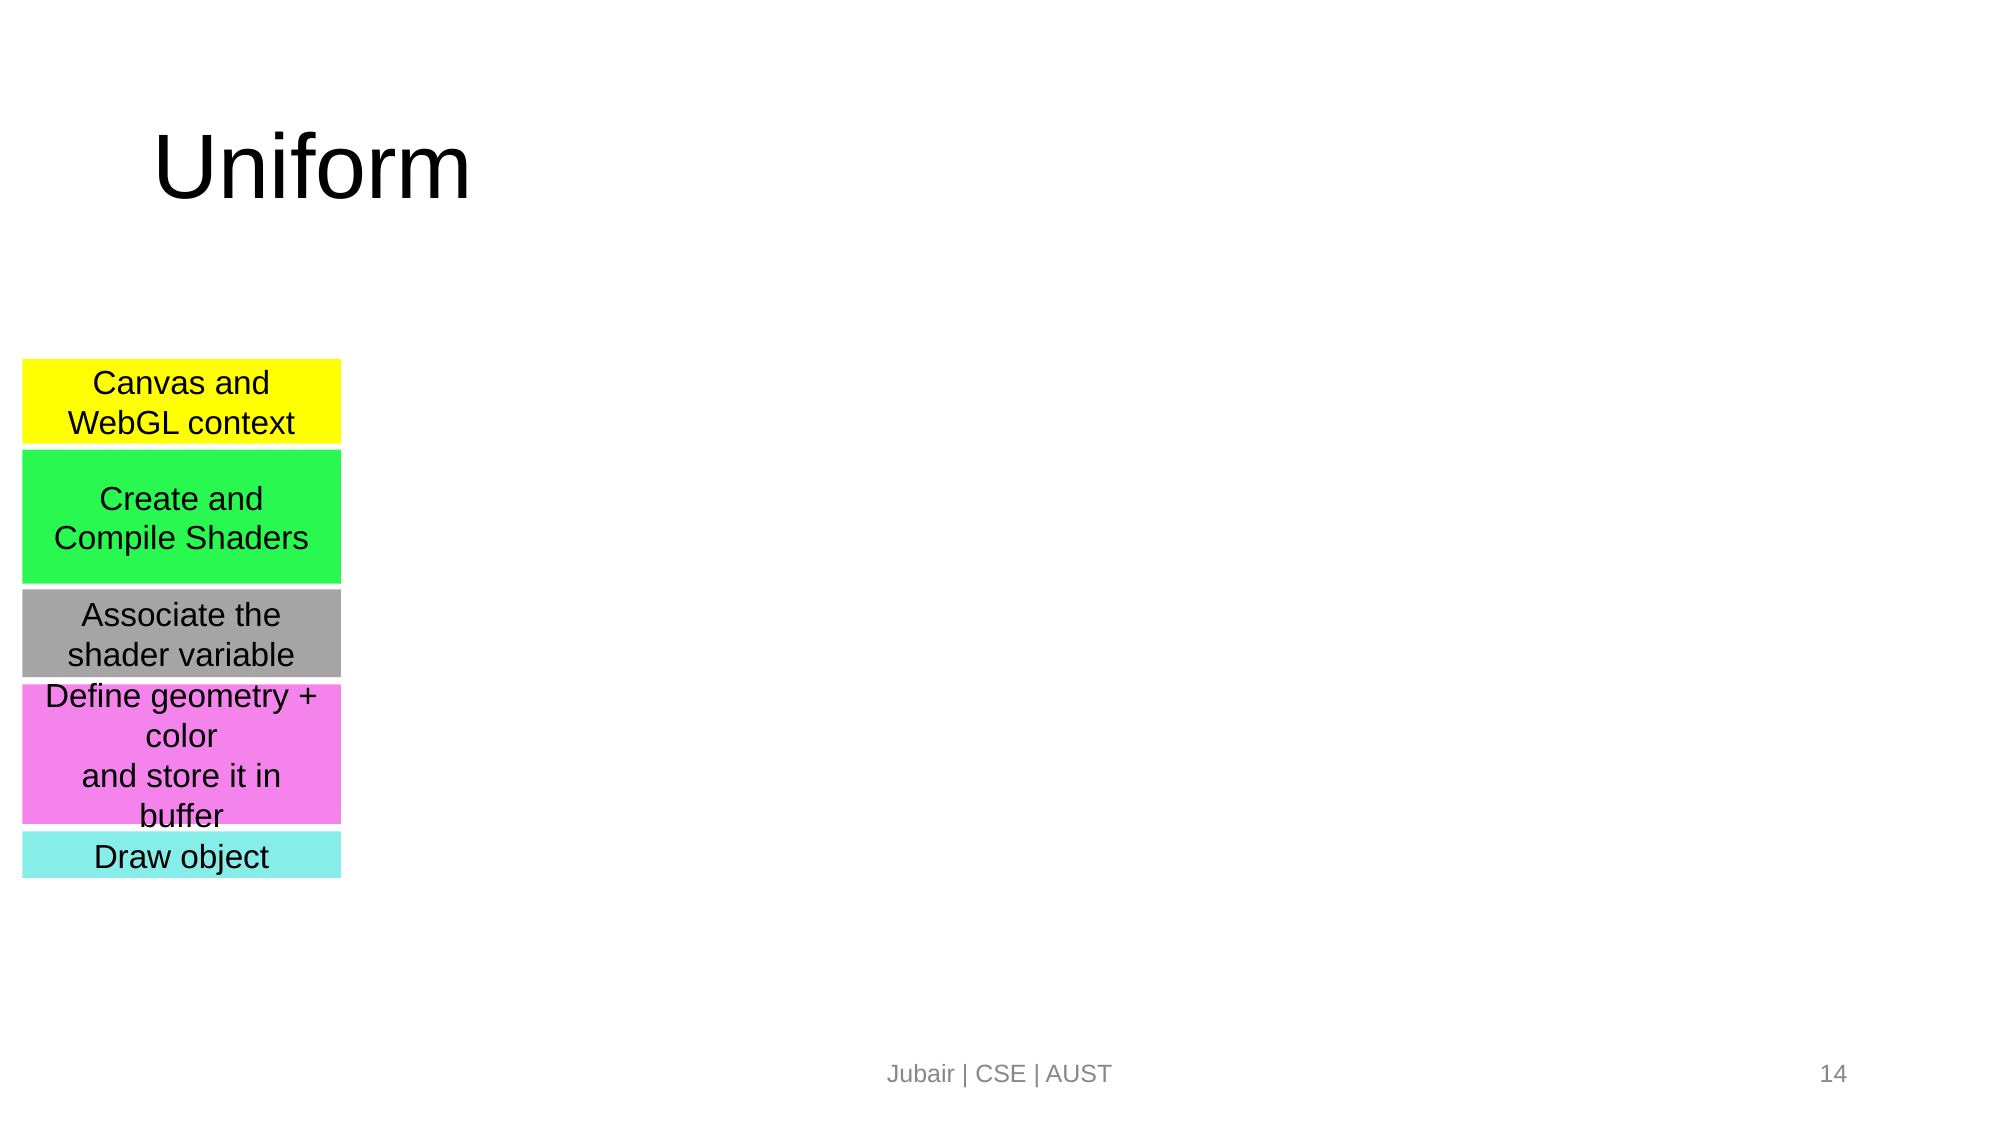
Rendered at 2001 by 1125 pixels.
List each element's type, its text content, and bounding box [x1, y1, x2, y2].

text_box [21, 358, 342, 879]
footer Jubair | CSE | AUST [662, 1042, 1338, 1103]
title Uniform [137, 59, 1863, 278]
slide_number ‹#› [1412, 1042, 1863, 1103]
